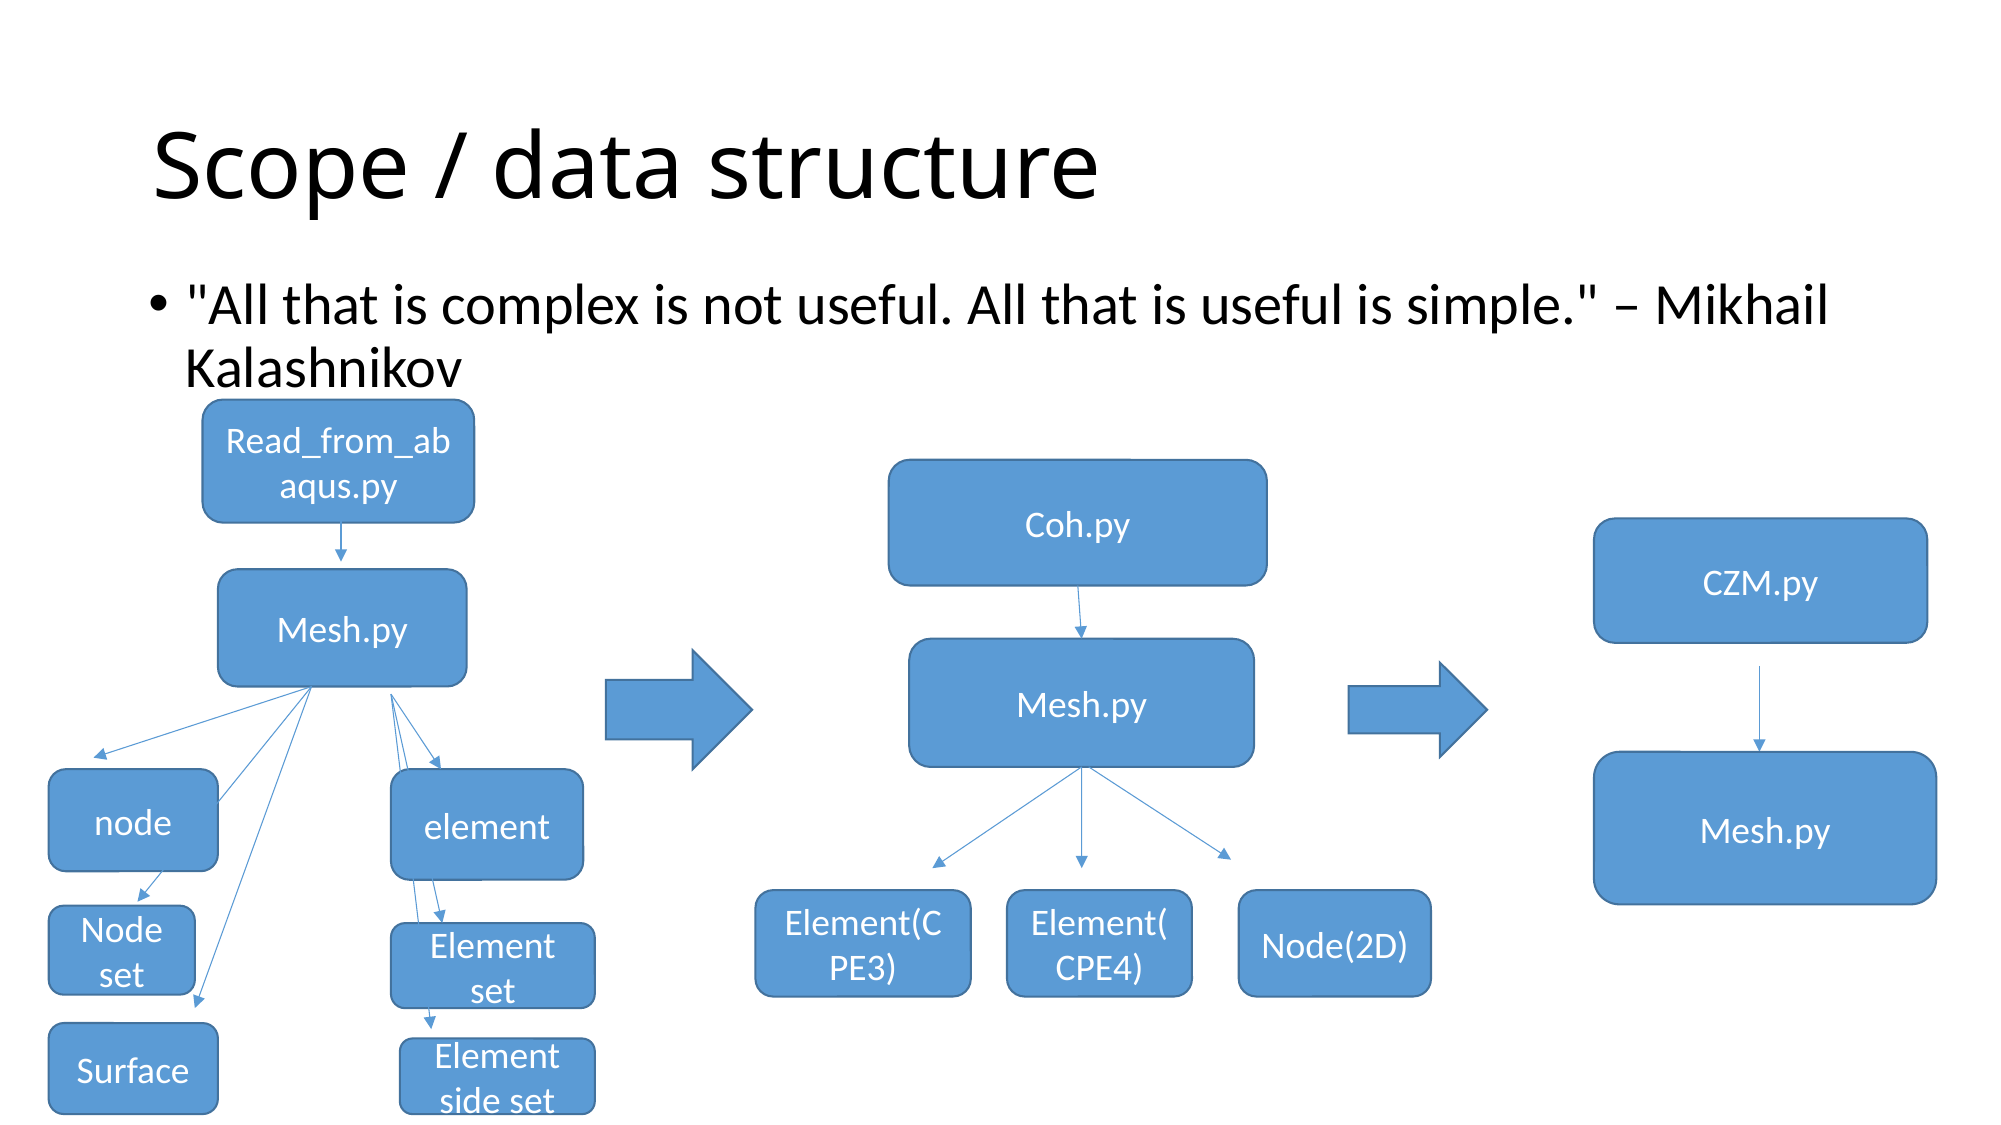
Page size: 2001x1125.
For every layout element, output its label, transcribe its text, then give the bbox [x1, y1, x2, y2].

text_box node [47, 768, 137, 873]
text_box Mesh.py [908, 637, 1256, 768]
text_box Element side set [398, 1037, 596, 1116]
list "All that is complex is not useful. All that is useful is simple." – Mikhail Kalashnikov [133, 266, 1859, 981]
text_box Mesh.py [216, 568, 468, 688]
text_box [194, 686, 312, 1009]
text_box element [443, 768, 585, 881]
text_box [137, 686, 194, 902]
text_box [1347, 660, 1489, 760]
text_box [390, 694, 432, 1030]
text_box Coh.py [887, 458, 1268, 587]
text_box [1088, 766, 1232, 860]
text_box [604, 647, 754, 772]
text_box Mesh.py [1592, 750, 1938, 906]
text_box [432, 694, 443, 924]
text_box Element set [432, 922, 596, 1010]
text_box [932, 766, 1081, 869]
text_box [1077, 585, 1082, 639]
text_box CZM.py [1592, 517, 1929, 644]
text_box Node(2D) [1237, 889, 1433, 998]
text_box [93, 686, 137, 758]
text_box Read_from_abaqus.py [201, 398, 476, 524]
text_box Element(CPE3) [754, 889, 972, 998]
title Scope / data structure [137, 59, 1863, 278]
text_box Node set [47, 904, 194, 996]
text_box Surface [47, 1021, 219, 1116]
text_box Element(CPE4) [1005, 889, 1194, 998]
